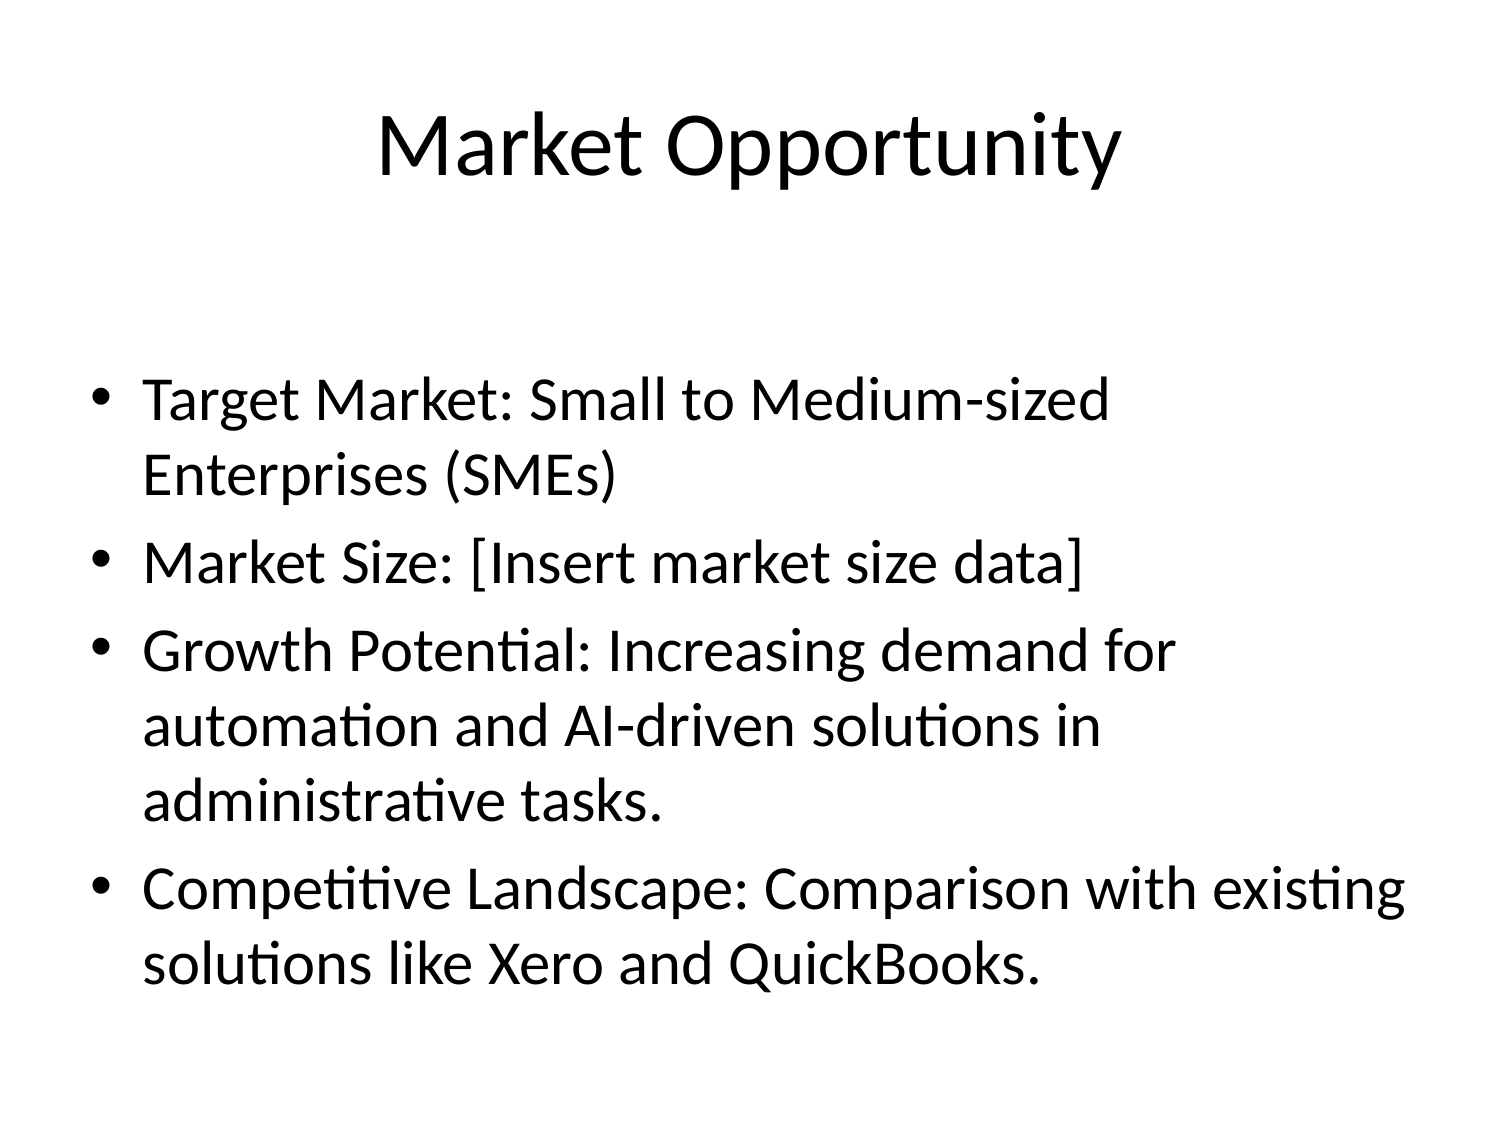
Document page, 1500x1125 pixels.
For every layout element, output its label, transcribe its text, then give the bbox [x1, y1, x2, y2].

list Target Market: Small to Medium-sized Enterprises (SMEs) Market Size: [Insert market size data] Growth Potential: Increasing demand for automation and AI-driven solutions in administrative tasks. Competitive Landscape: Comparison with existing solutions like Xero and QuickBooks. [75, 262, 1425, 1005]
title Market Opportunity [75, 45, 1425, 233]
